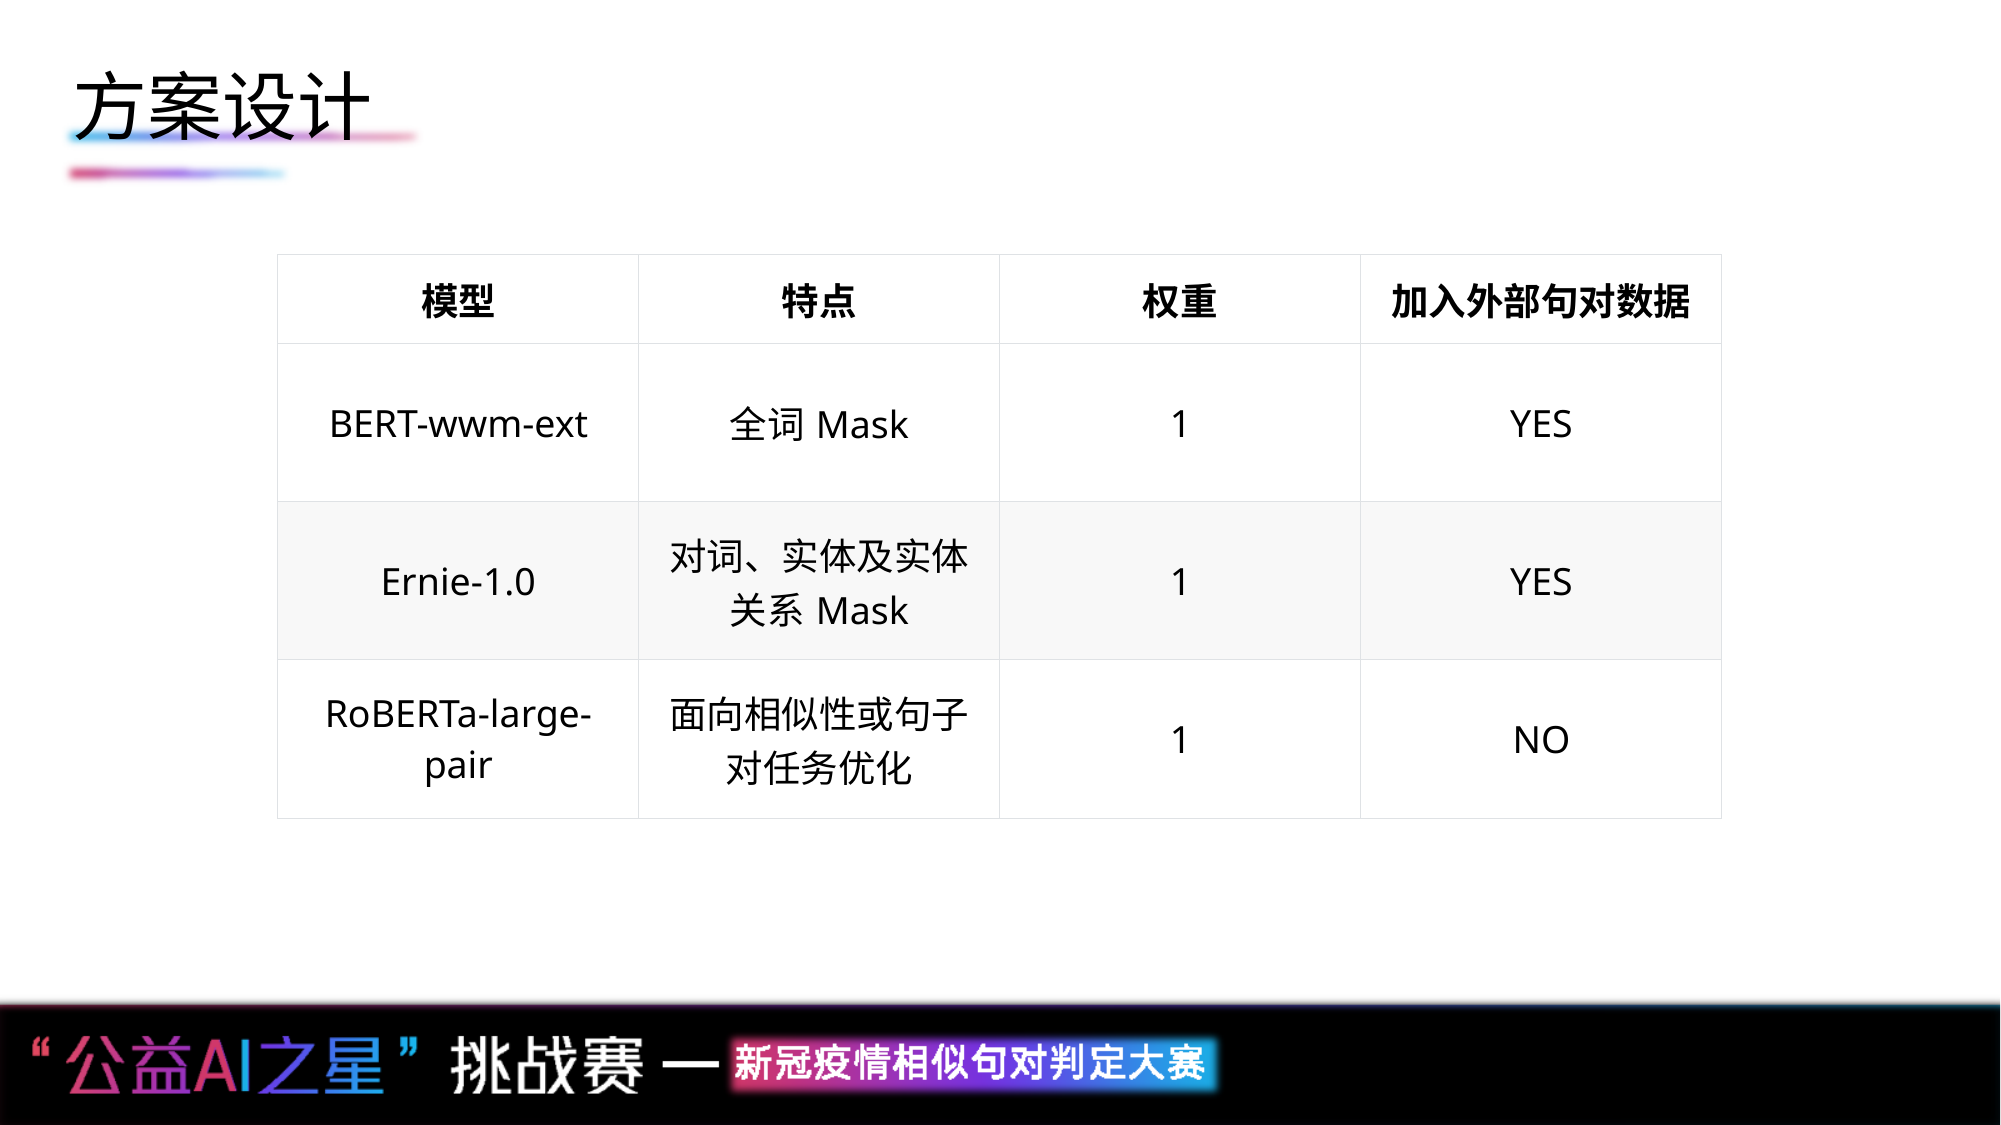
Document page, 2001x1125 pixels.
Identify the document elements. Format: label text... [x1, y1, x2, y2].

table_cell 全词Mask [639, 344, 999, 501]
table_cell 1 [1000, 502, 1360, 659]
table_cell 1 [1000, 660, 1360, 818]
table_header 权重 [1000, 255, 1360, 343]
table_cell NO [1361, 660, 1721, 818]
table_cell 面向相似性或句子对任务优化 [639, 660, 999, 818]
picture [0, 0, 2001, 1125]
table_cell 1 [1000, 344, 1360, 501]
table_cell RoBERTa-large-pair [278, 660, 638, 818]
table_cell 对词、实体及实体关系Mask [639, 502, 999, 659]
table_cell BERT-wwm-ext [278, 344, 638, 501]
table_cell Ernie-1.0 [278, 502, 638, 659]
table_header 特点 [639, 255, 999, 343]
table_header 模型 [278, 255, 638, 343]
table_header 加入外部句对数据 [1361, 255, 1721, 343]
table_cell YES [1361, 344, 1721, 501]
title 方案设计 [57, 24, 1624, 140]
table_cell YES [1361, 502, 1721, 659]
